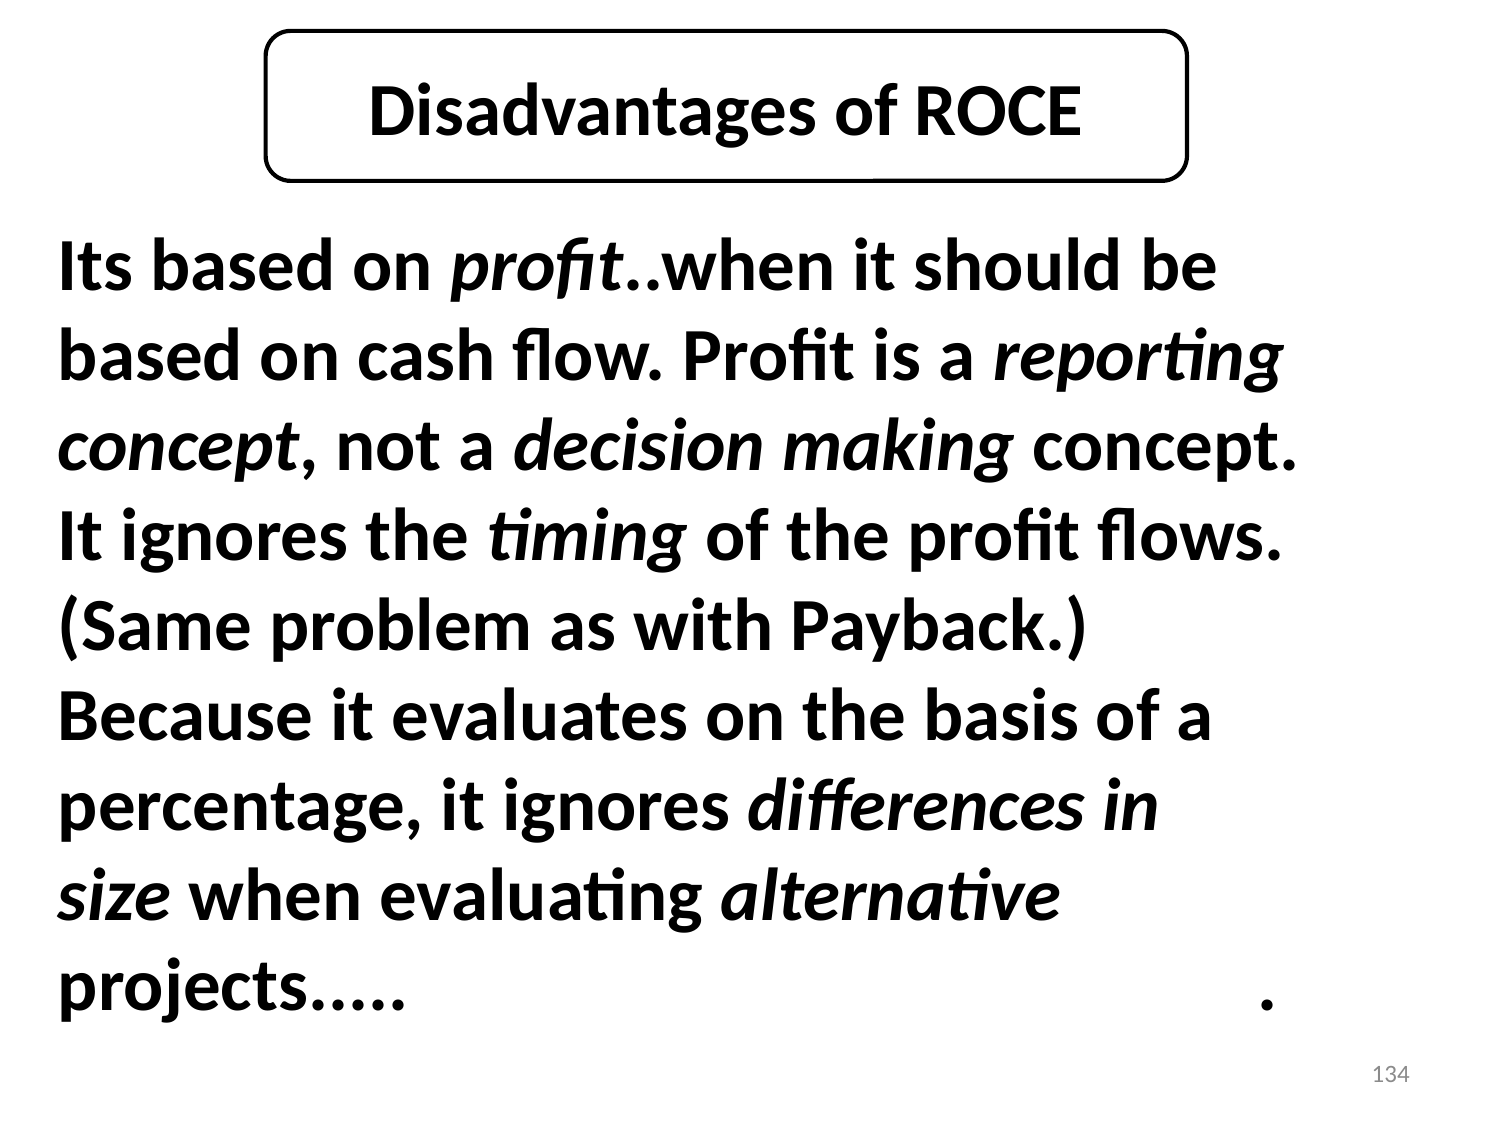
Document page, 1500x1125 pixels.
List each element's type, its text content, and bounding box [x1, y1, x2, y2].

text_box Its based on profit..when it should be based on cash flow. Profit is a reporting concept, not a decision making concept. It ignores the timing of the profit flows. (Same problem as with Payback.) Because it evaluates on the basis of a percentage, it ignores differences in size when evaluating alternative projects..... . [0, 208, 1500, 1033]
text_box Disadvantages of ROCE [263, 28, 1190, 183]
slide_number 134 [1074, 1042, 1425, 1103]
